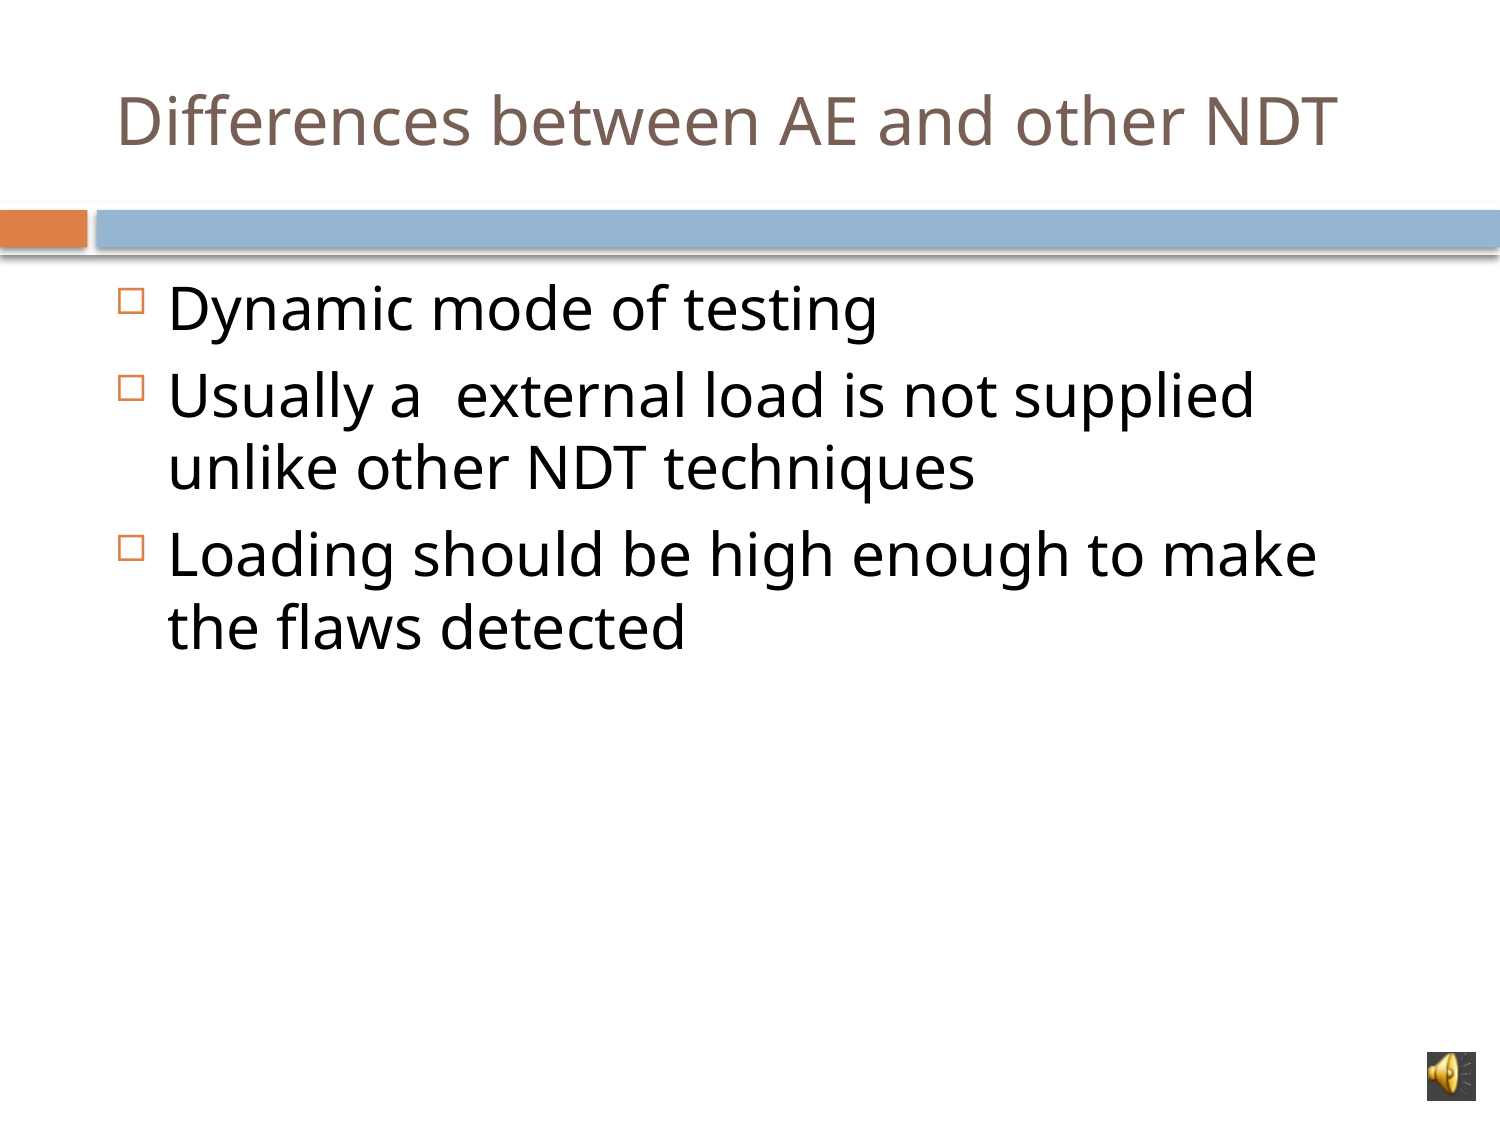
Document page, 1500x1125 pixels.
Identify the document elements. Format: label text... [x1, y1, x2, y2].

picture [1426, 1051, 1477, 1102]
title Differences between AE and other NDT [100, 37, 1438, 200]
list Dynamic mode of testing Usually a external load is not supplied unlike other NDT techniques Loading should be high enough to make the flaws detected [100, 262, 1438, 1000]
